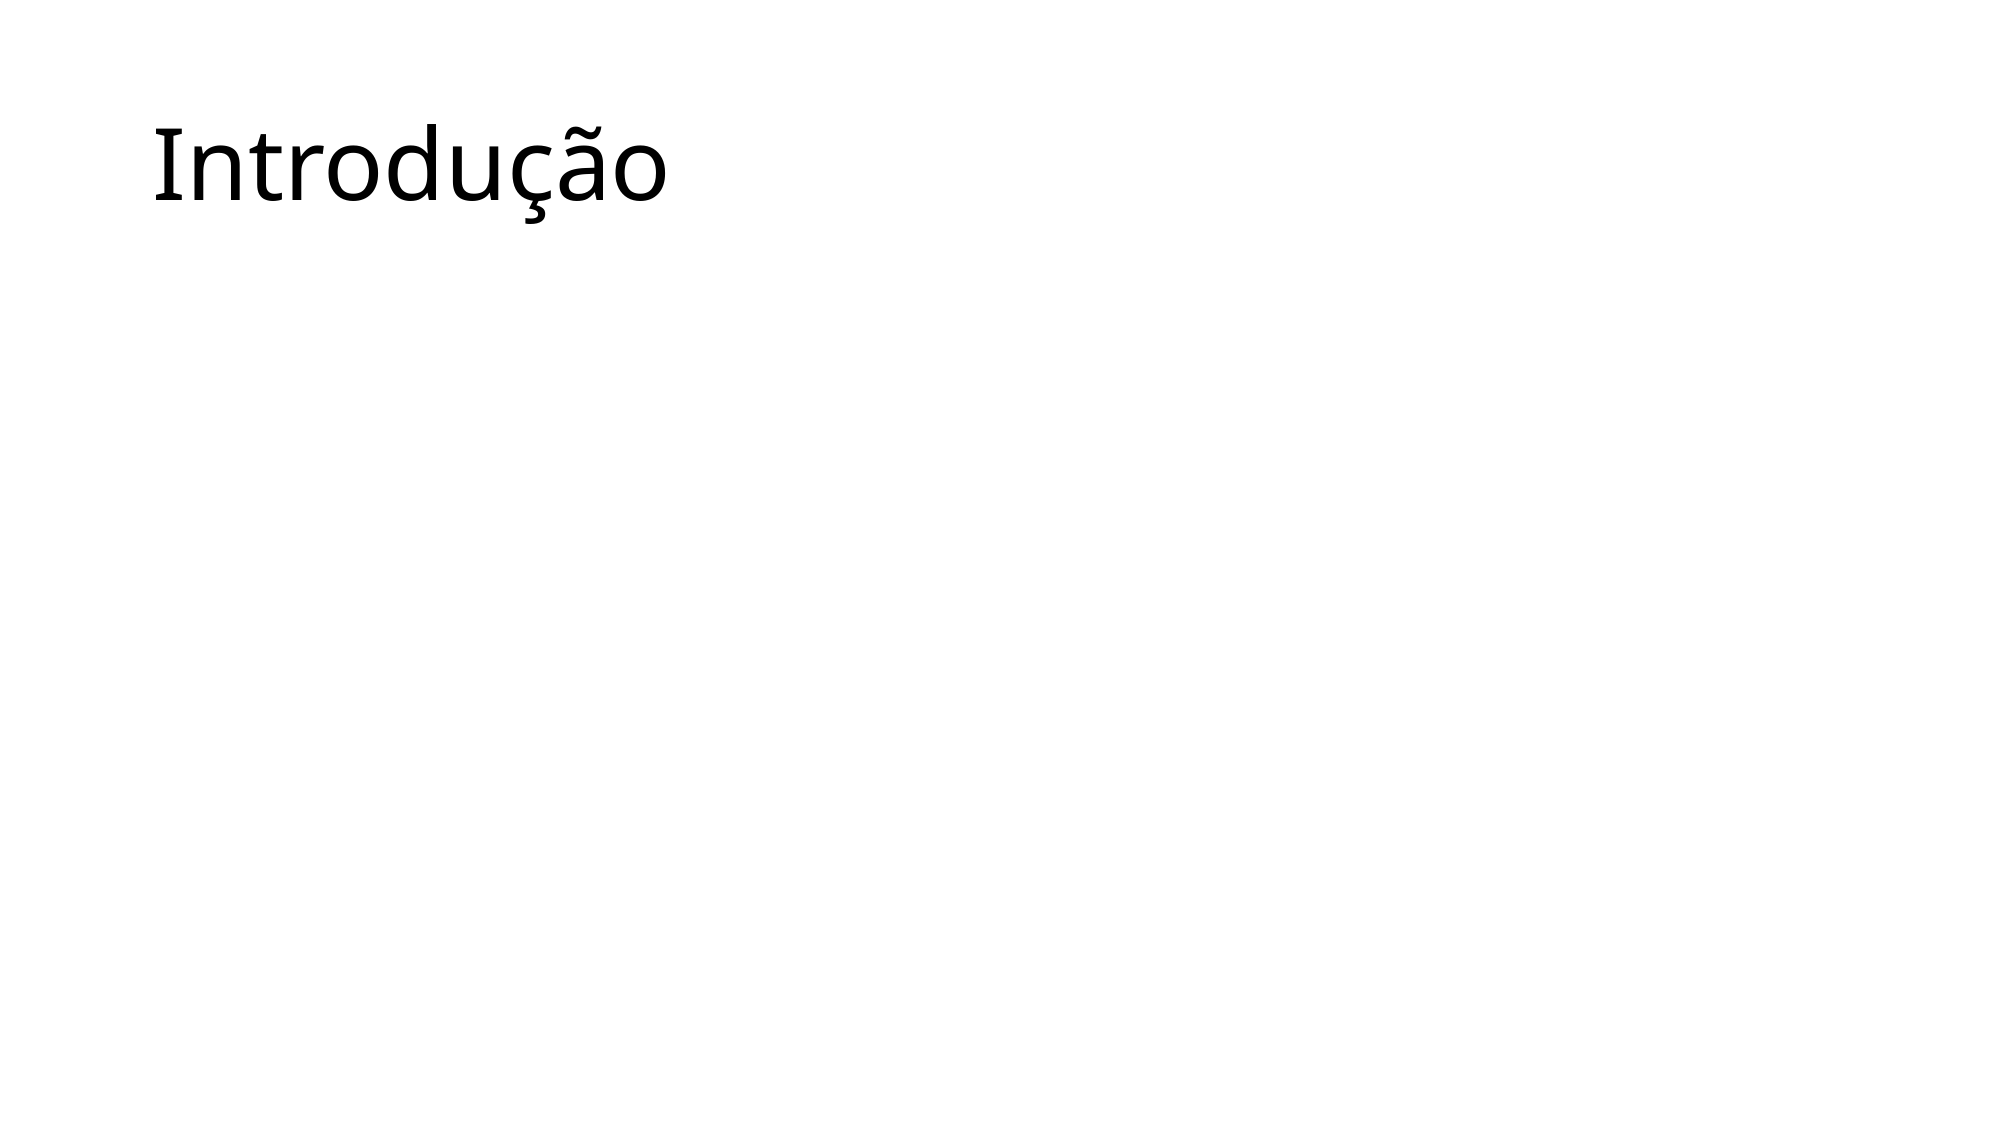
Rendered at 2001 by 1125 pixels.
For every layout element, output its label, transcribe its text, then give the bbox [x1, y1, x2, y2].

title Introdução [137, 59, 1863, 278]
